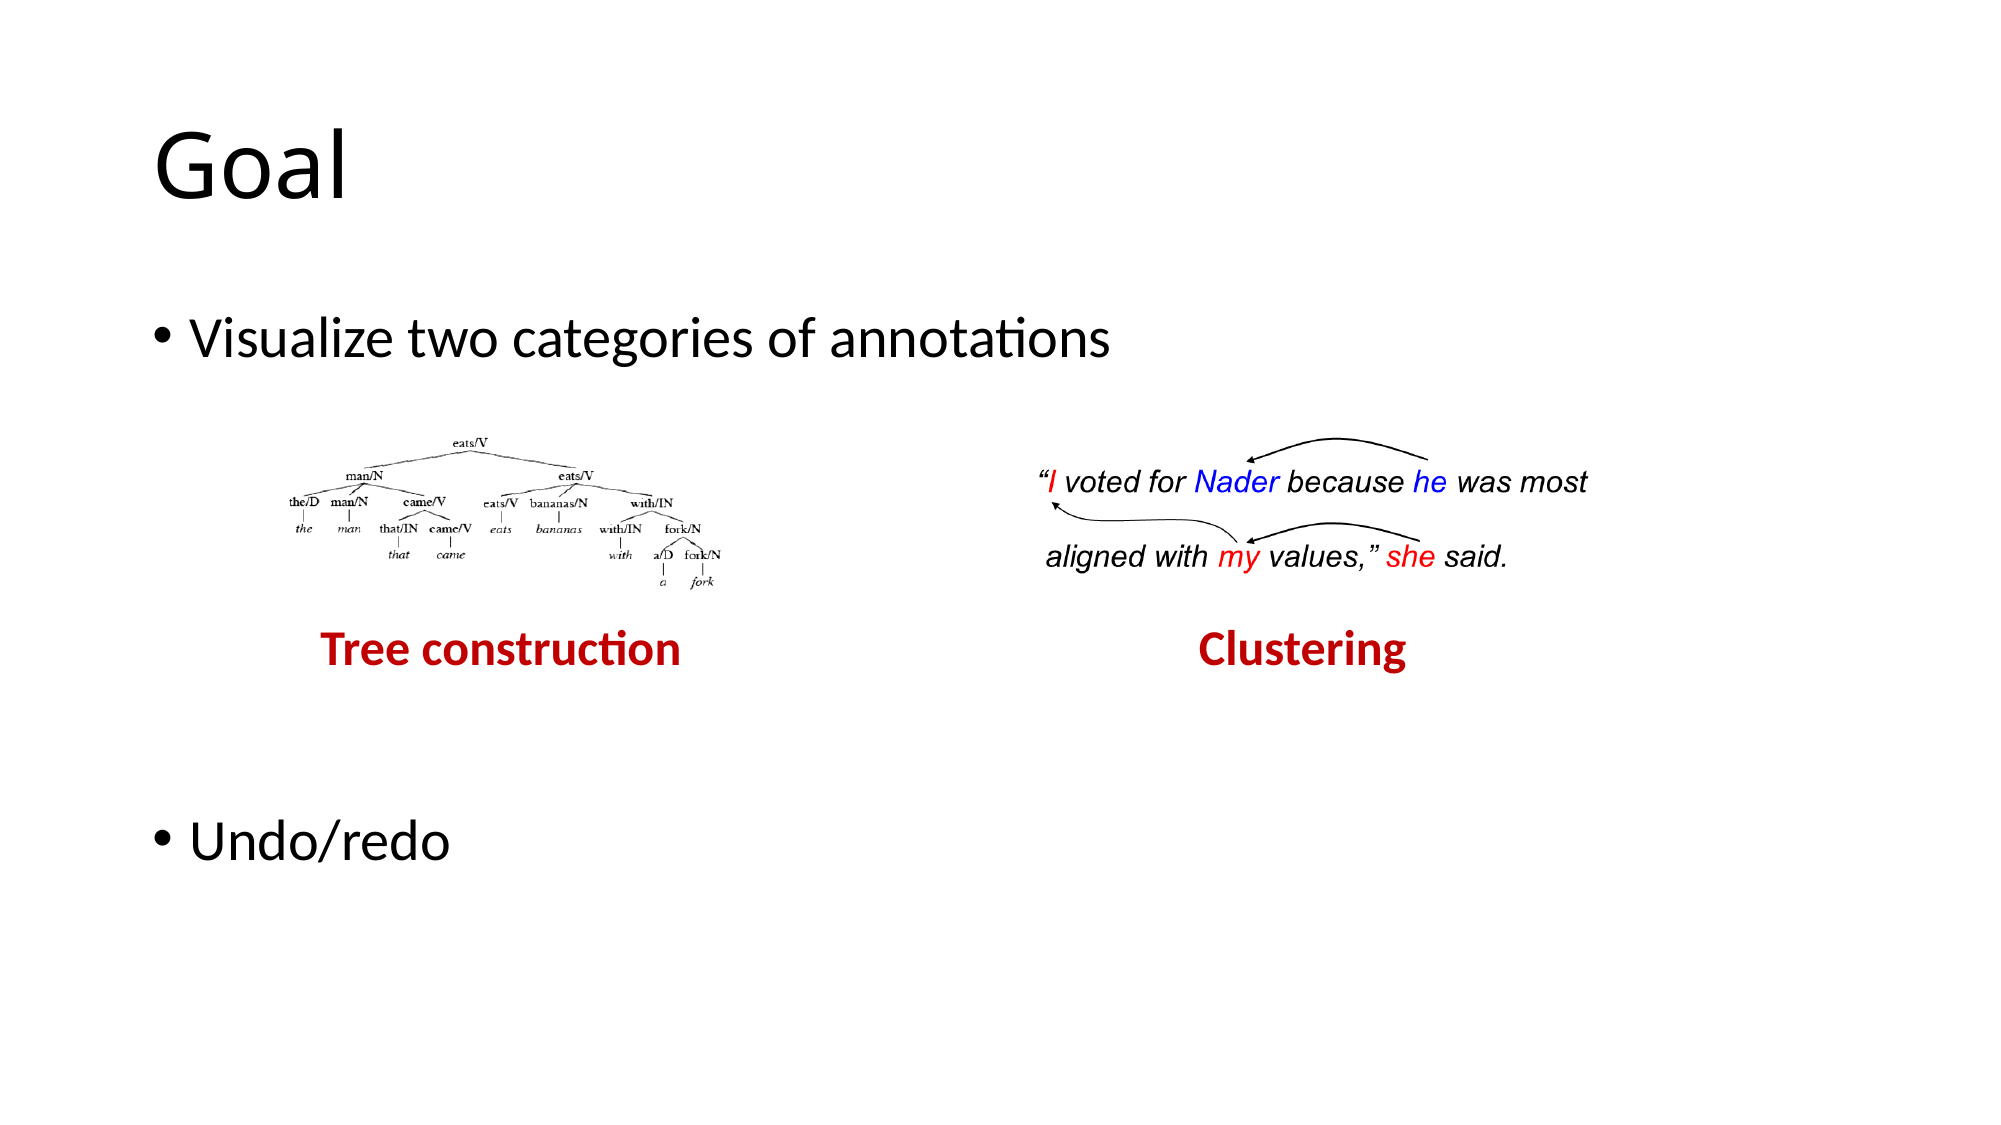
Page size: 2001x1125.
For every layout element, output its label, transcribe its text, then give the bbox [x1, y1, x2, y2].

picture [1017, 436, 1649, 593]
text_box Tree construction [305, 608, 739, 683]
title Goal [137, 59, 1863, 278]
picture [265, 431, 764, 598]
text_box Clustering [1184, 608, 1497, 683]
list Visualize two categories of annotations Undo/redo [137, 299, 1863, 1014]
